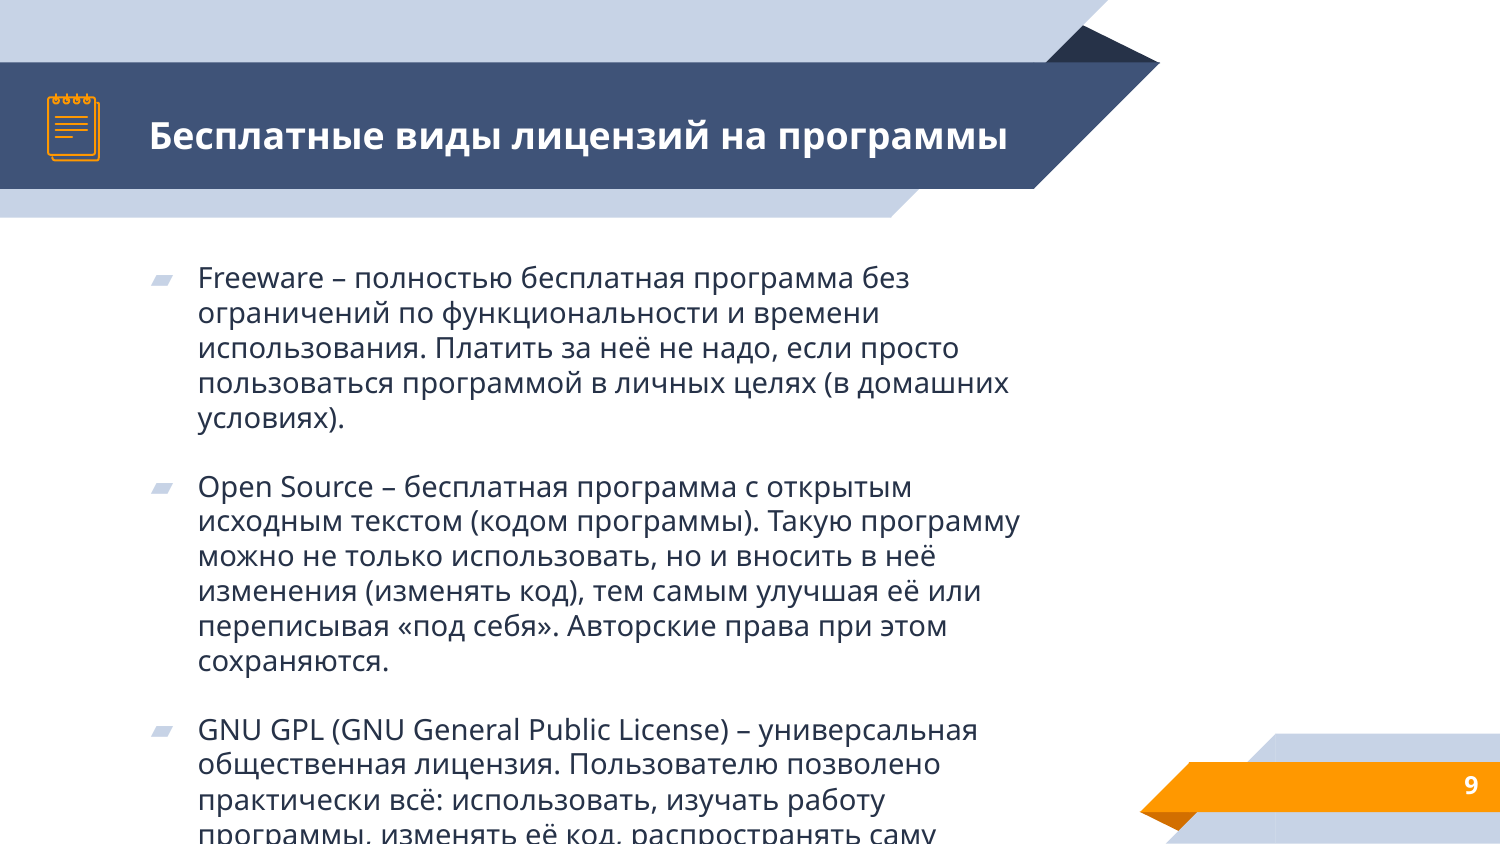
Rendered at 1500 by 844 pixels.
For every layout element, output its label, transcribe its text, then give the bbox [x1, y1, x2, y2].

title Бесплатные виды лицензий на программы [133, 71, 1046, 198]
slide_number 9 [1249, 760, 1494, 813]
list Freeware – полностью бесплатная программа без ограничений по функциональности и времени использования. Платить за неё не надо, если просто пользоваться программой в личных целях (в домашних условиях). Open Source – бесплатная программа с открытым исходным текстом (кодом программы). Такую программу можно не только использовать, но и вносить в неё изменения (изменять код), тем самым улучшая её или переписывая «под себя». Авторские права при этом сохраняются. GNU GPL (GNU General Public License) – универсальная общественная лицензия. Пользователю позволено практически всё: использовать, изучать работу программы, изменять её код, распространять саму программу и исходный код. [135, 244, 1048, 812]
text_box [47, 93, 100, 161]
